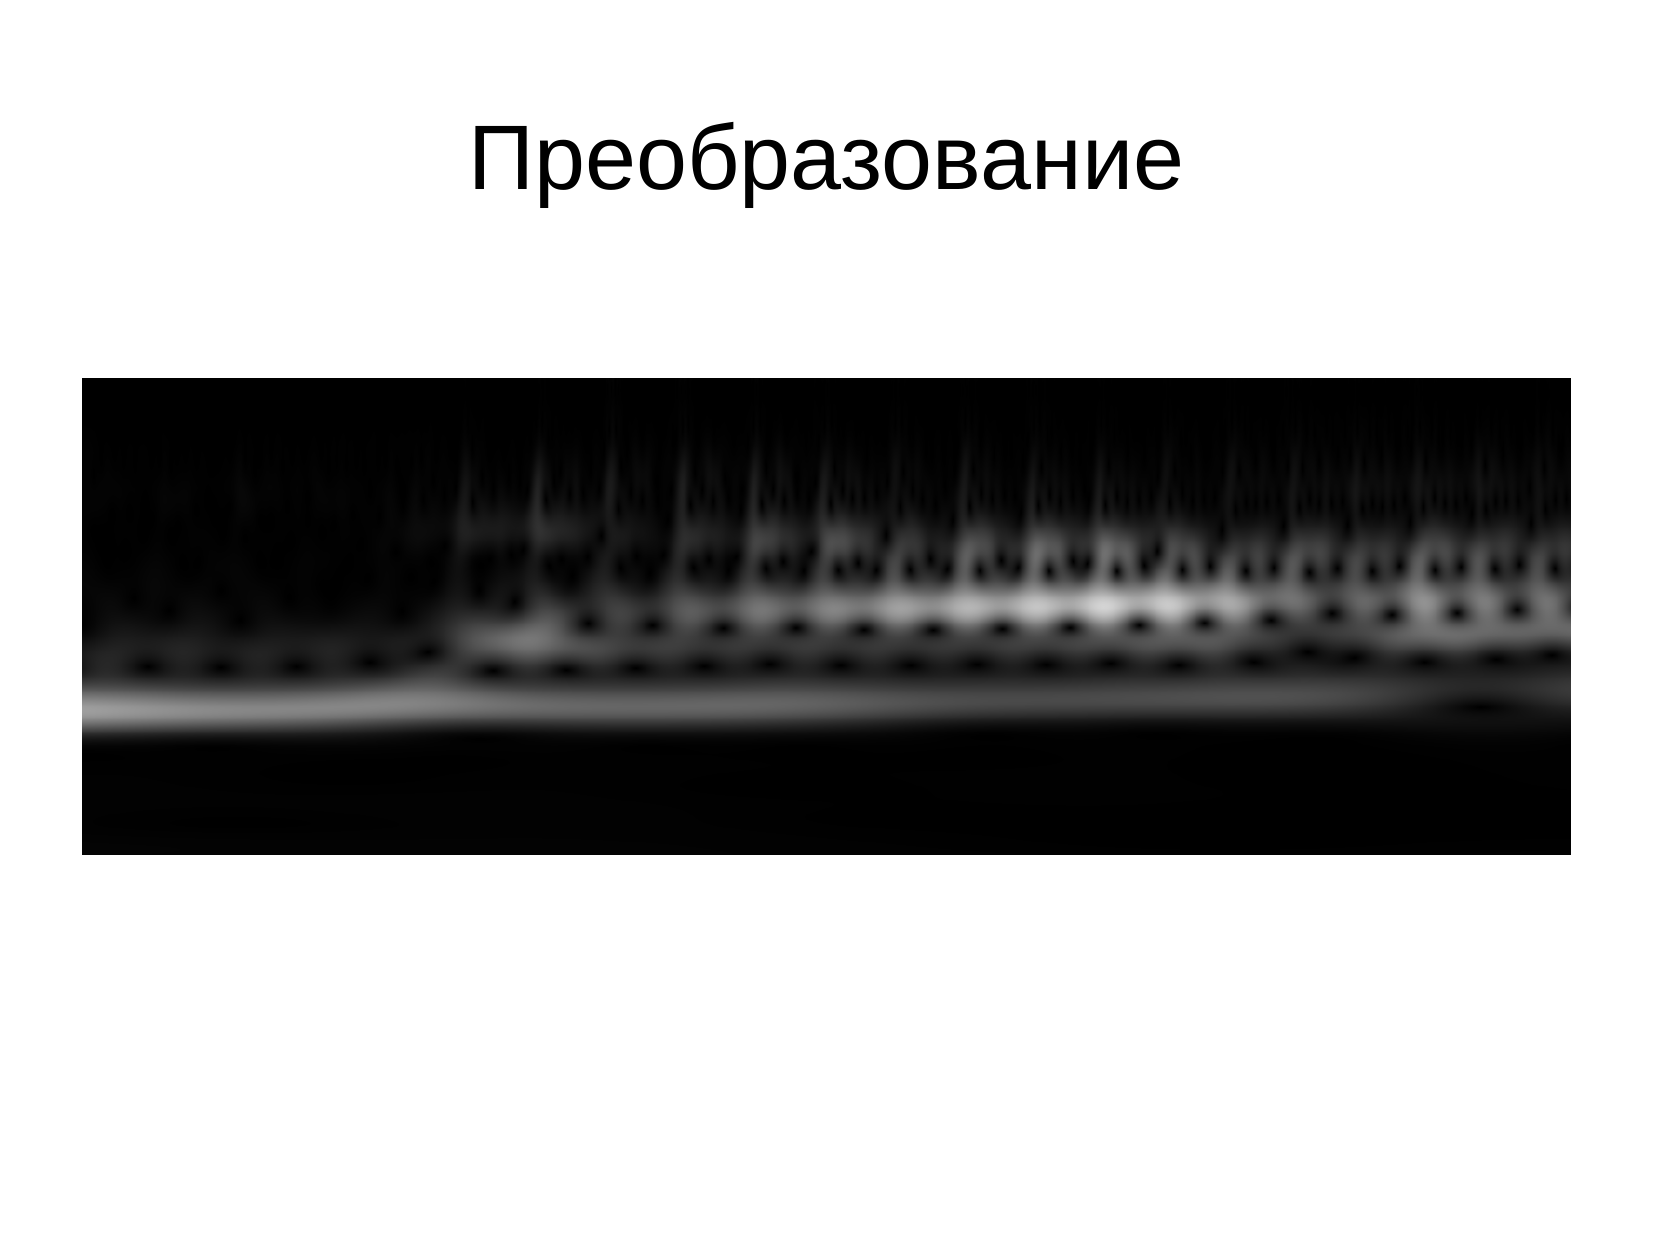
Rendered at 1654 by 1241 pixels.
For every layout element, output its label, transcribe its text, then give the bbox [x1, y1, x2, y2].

text_box Преобразование [82, 49, 1571, 257]
picture [82, 378, 1571, 856]
